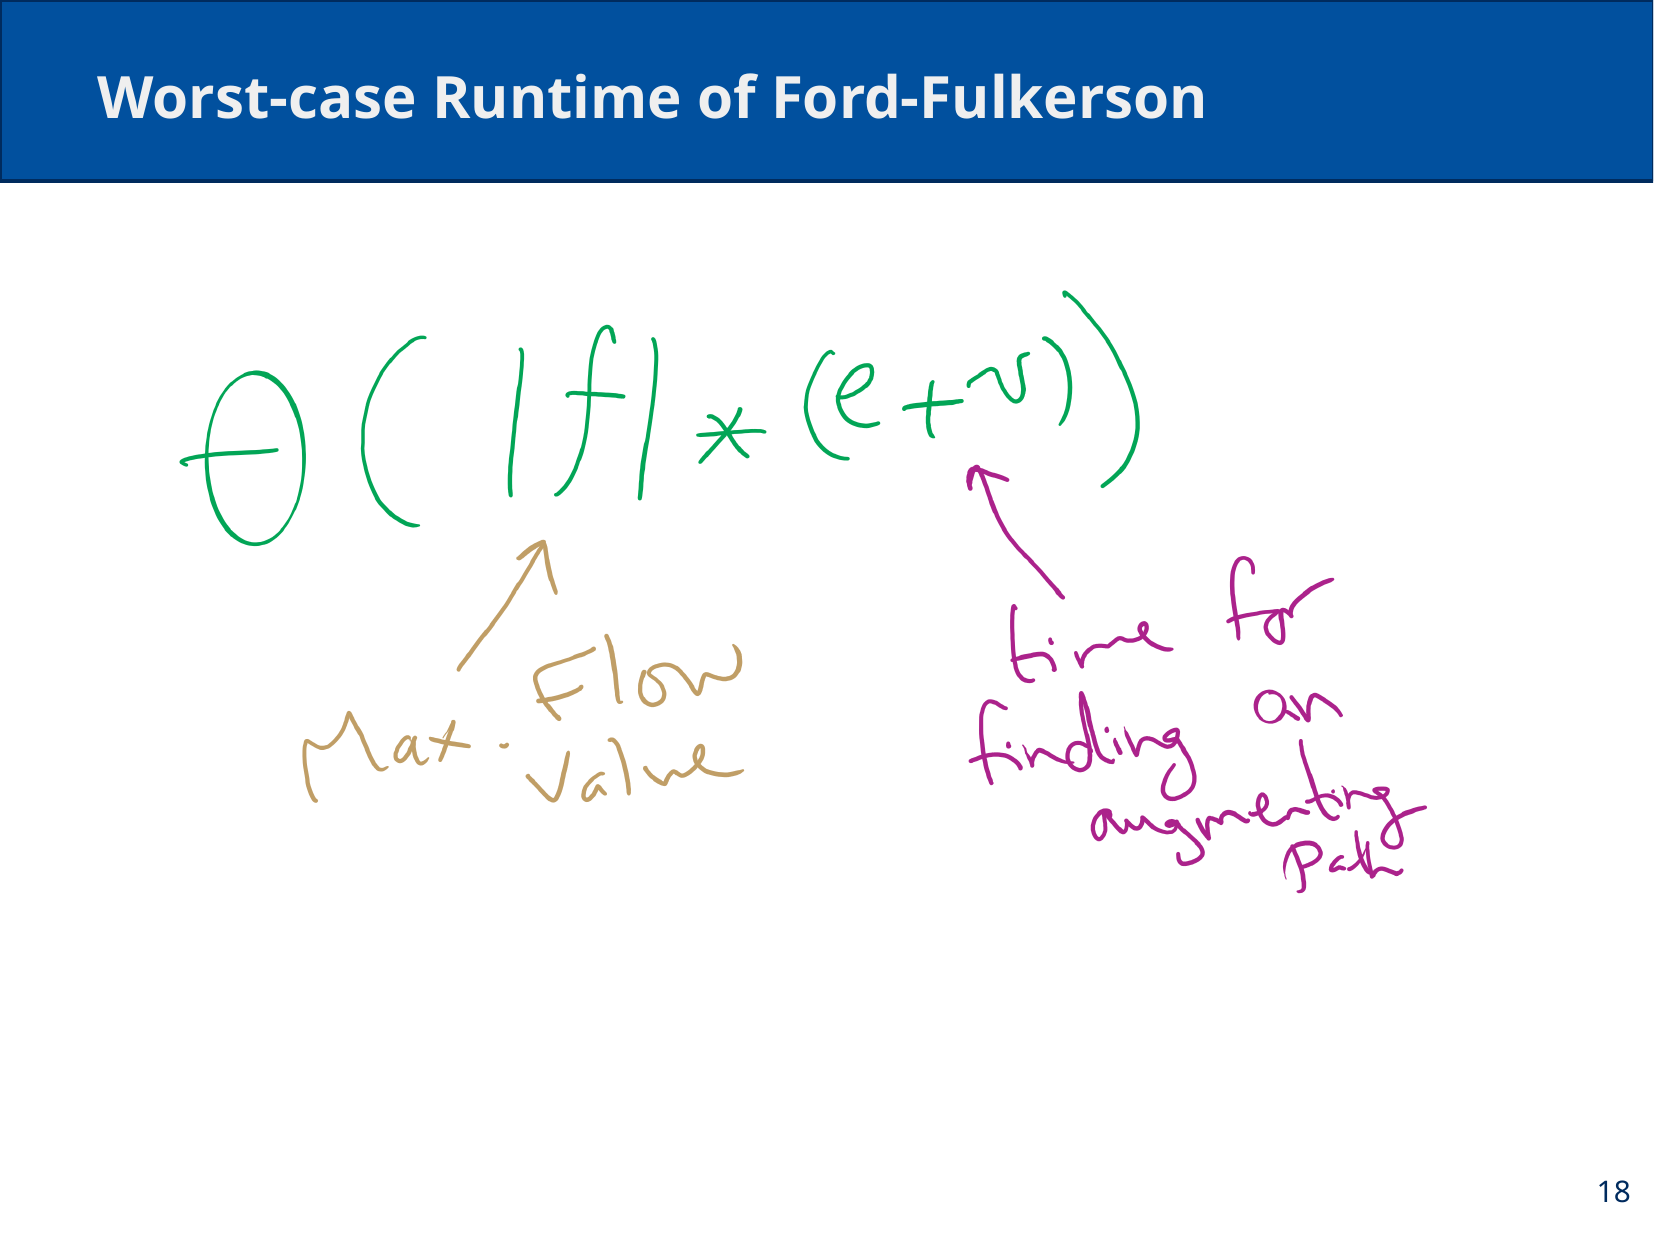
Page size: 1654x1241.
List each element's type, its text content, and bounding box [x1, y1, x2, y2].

picture [168, 278, 1438, 1126]
slide_number 18 [1546, 1145, 1647, 1241]
title Worst-case Runtime of Ford-Fulkerson [82, 35, 1571, 146]
